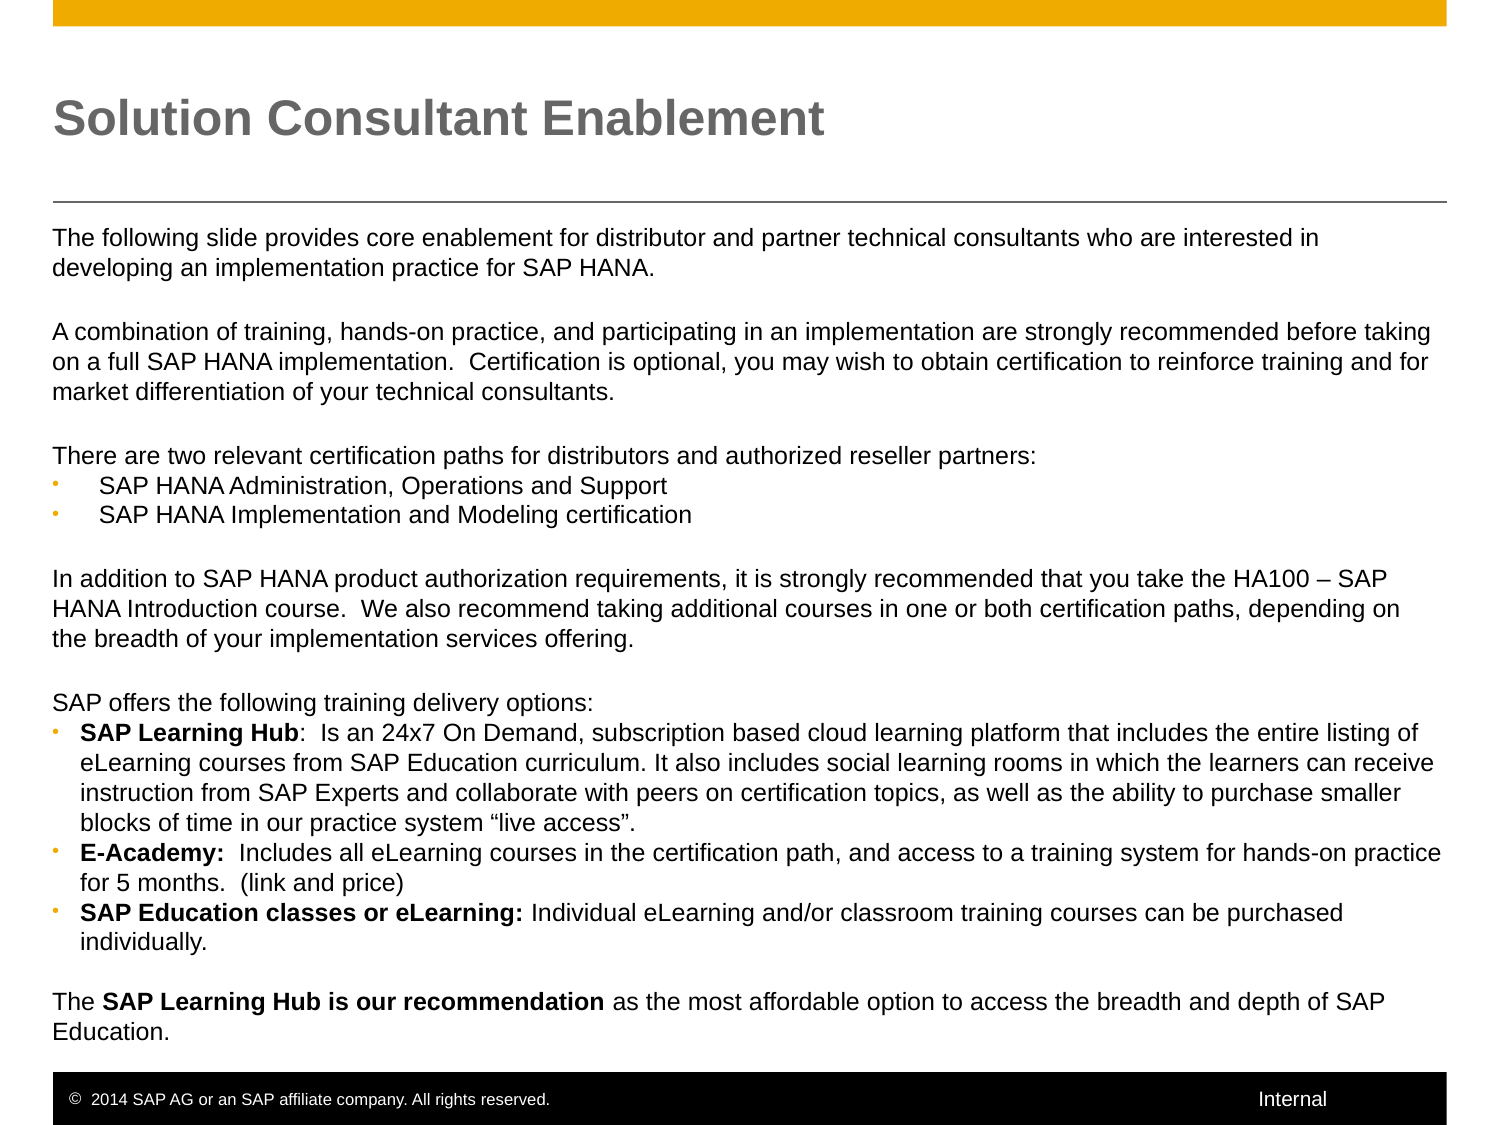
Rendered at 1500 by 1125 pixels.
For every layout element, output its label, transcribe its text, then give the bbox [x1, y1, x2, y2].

list The following slide provides core enablement for distributor and partner technical consultants who are interested in developing an implementation practice for SAP HANA. A combination of training, hands-on practice, and participating in an implementation are strongly recommended before taking on a full SAP HANA implementation. Certification is optional, you may wish to obtain certification to reinforce training and for market differentiation of your technical consultants. There are two relevant certification paths for distributors and authorized reseller partners: SAP HANA Administration, Operations and Support SAP HANA Implementation and Modeling certification In addition to SAP HANA product authorization requirements, it is strongly recommended that you take the HA100 – SAP HANA Introduction course. We also recommend taking additional courses in one or both certification paths, depending on the breadth of your implementation services offering. SAP offers the following training delivery options: SAP Learning Hub: Is an 24x7 On Demand, subscription based cloud learning platform that includes the entire listing of eLearning courses from SAP Education curriculum. It also includes social learning rooms in which the learners can receive instruction from SAP Experts and collaborate with peers on certification topics, as well as the ability to purchase smaller blocks of time in our practice system “live access”. E-Academy: Includes all eLearning courses in the certification path, and access to a training system for hands-on practice for 5 months. (link and price) SAP Education classes or eLearning: Individual eLearning and/or classroom training courses can be purchased individually. The SAP Learning Hub is our recommendation as the most affordable option to access the breadth and depth of SAP Education. [52, 221, 1446, 1052]
title Solution Consultant Enablement [53, 53, 1447, 178]
